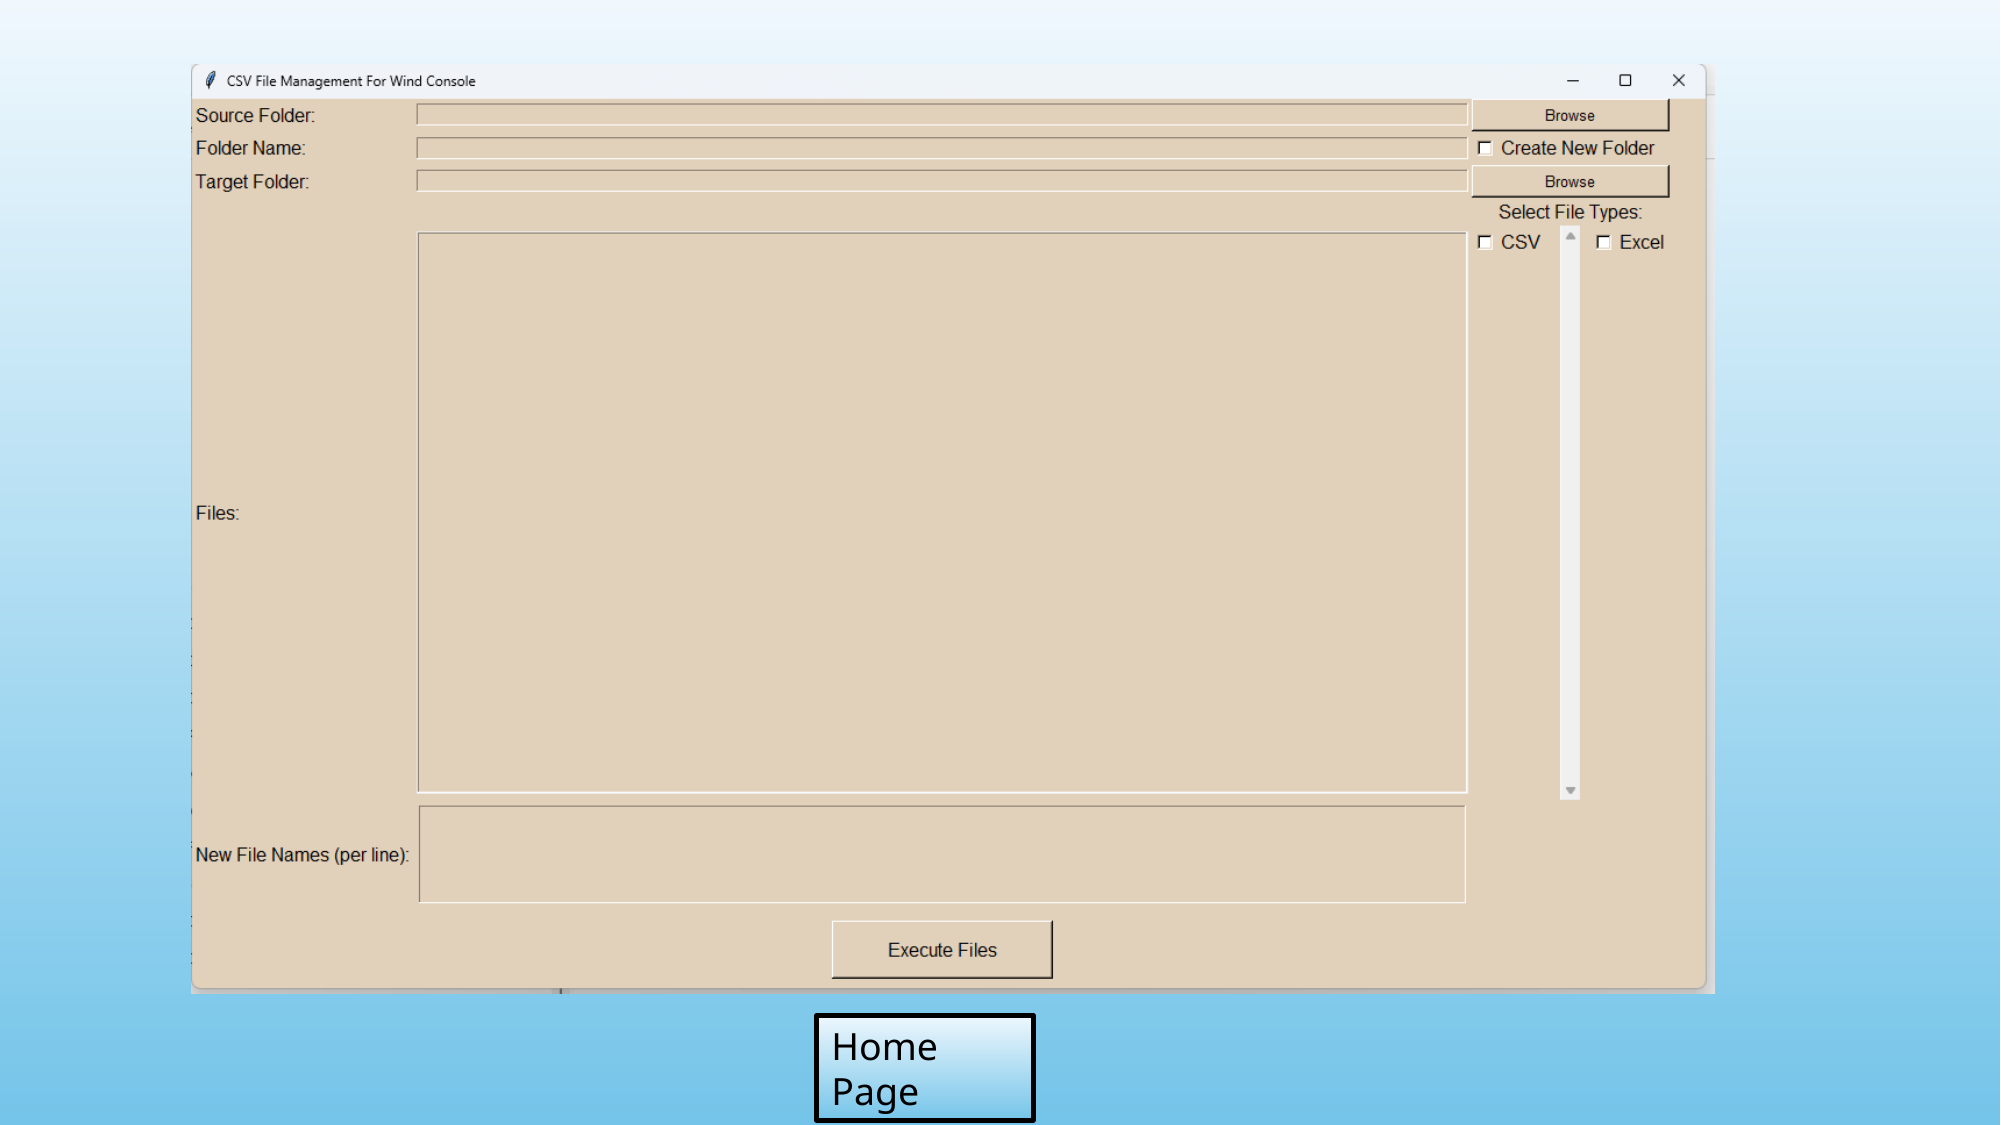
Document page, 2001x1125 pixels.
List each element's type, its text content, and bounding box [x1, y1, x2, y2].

picture [191, 63, 1715, 995]
text_box Home Page [816, 1015, 1034, 1121]
